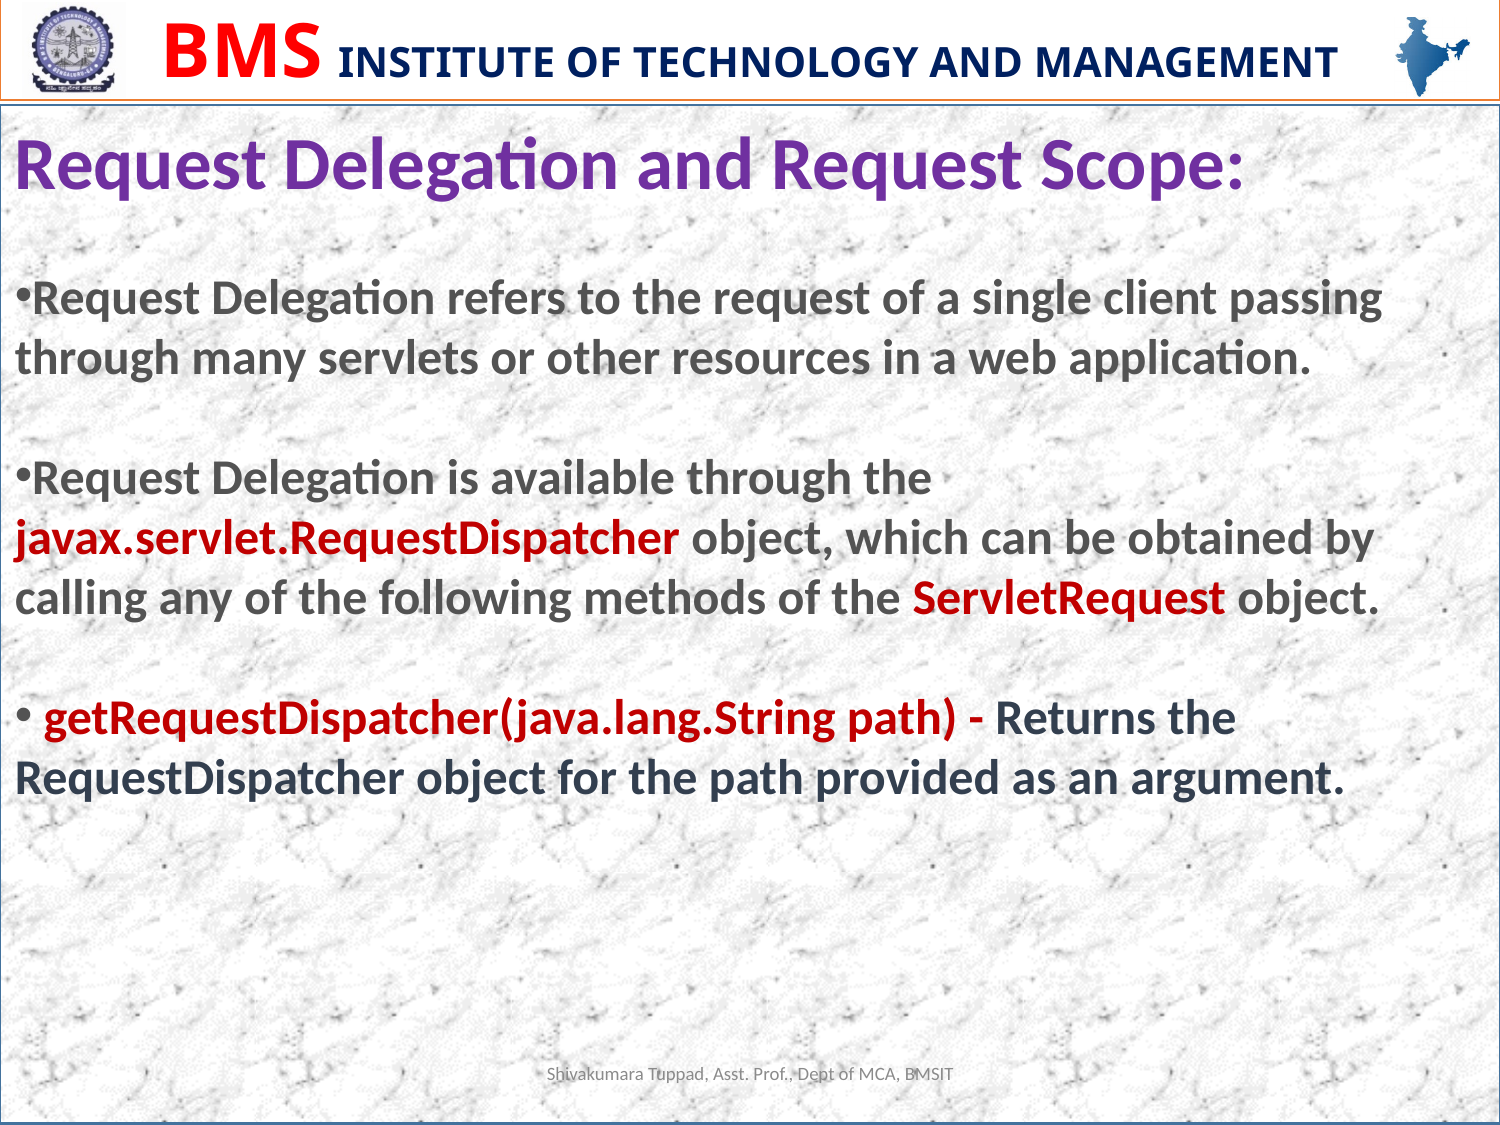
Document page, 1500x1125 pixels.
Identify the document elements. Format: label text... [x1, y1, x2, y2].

text_box Request Delegation and Request Scope: Request Delegation refers to the request of a single client passing through many servlets or other resources in a web application. Request Delegation is available through the javax.servlet.RequestDispatcher object, which can be obtained by calling any of the following methods of the ServletRequest object. getRequestDispatcher(java.lang.String path) - Returns the RequestDispatcher object for the path provided as an argument. [0, 106, 1477, 812]
picture [1, 106, 1499, 1122]
picture [22, 2, 126, 98]
picture [1394, 17, 1471, 98]
footer Shivakumara Tuppad, Asst. Prof., Dept of MCA, BMSIT [496, 1042, 1004, 1103]
